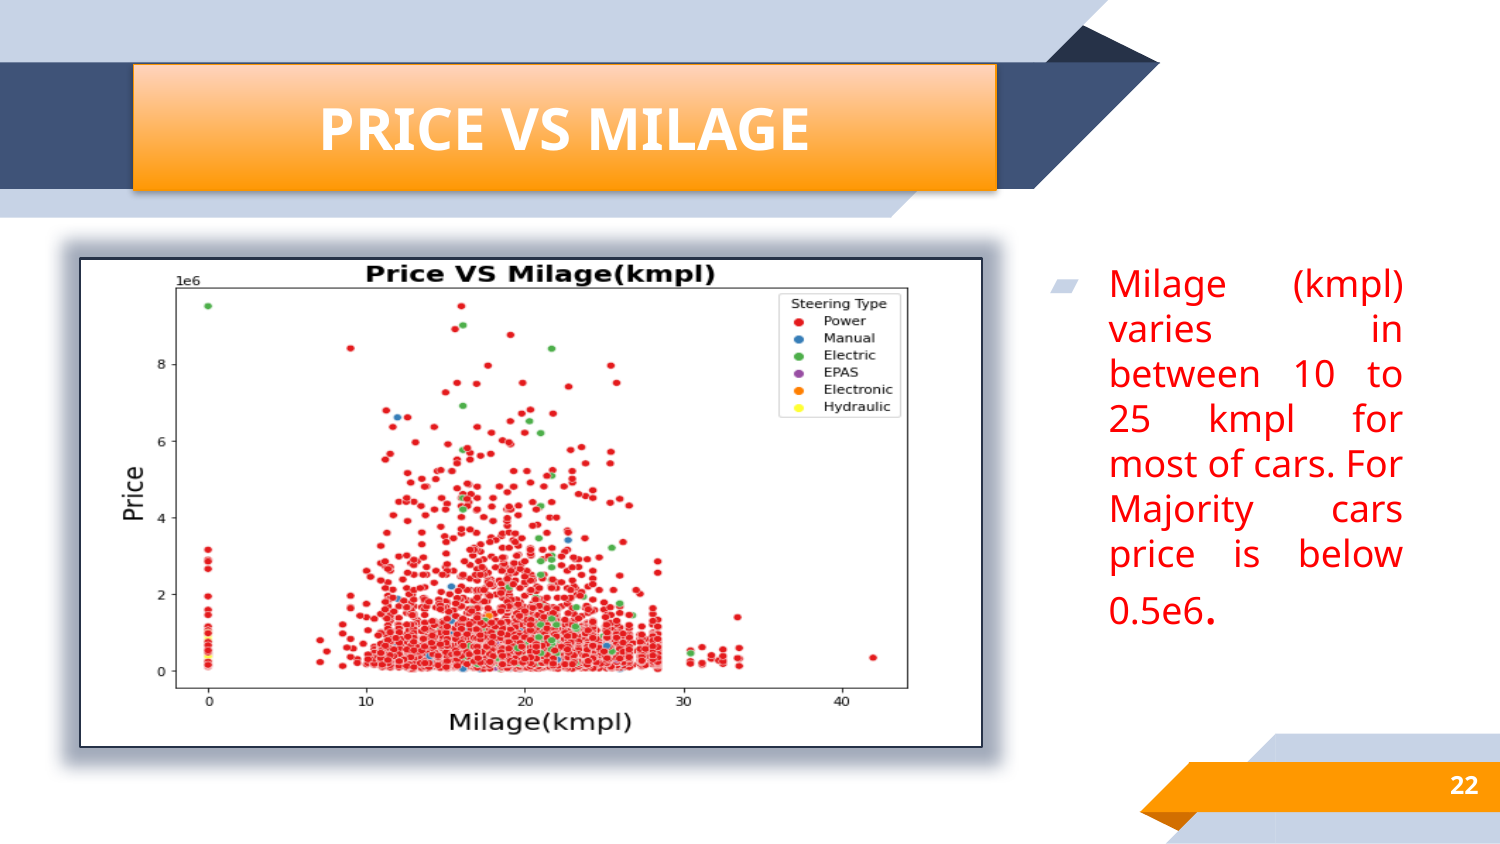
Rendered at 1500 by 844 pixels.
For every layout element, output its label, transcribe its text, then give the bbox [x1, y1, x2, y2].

picture [80, 259, 982, 747]
title PRICE VS MILAGE [133, 64, 997, 191]
text_box Milage (kmpl) varies in between 10 to 25 kmpl for most of cars. For Majority cars price is below 0.5e6. [1018, 244, 1419, 746]
slide_number 22 [1249, 760, 1494, 813]
